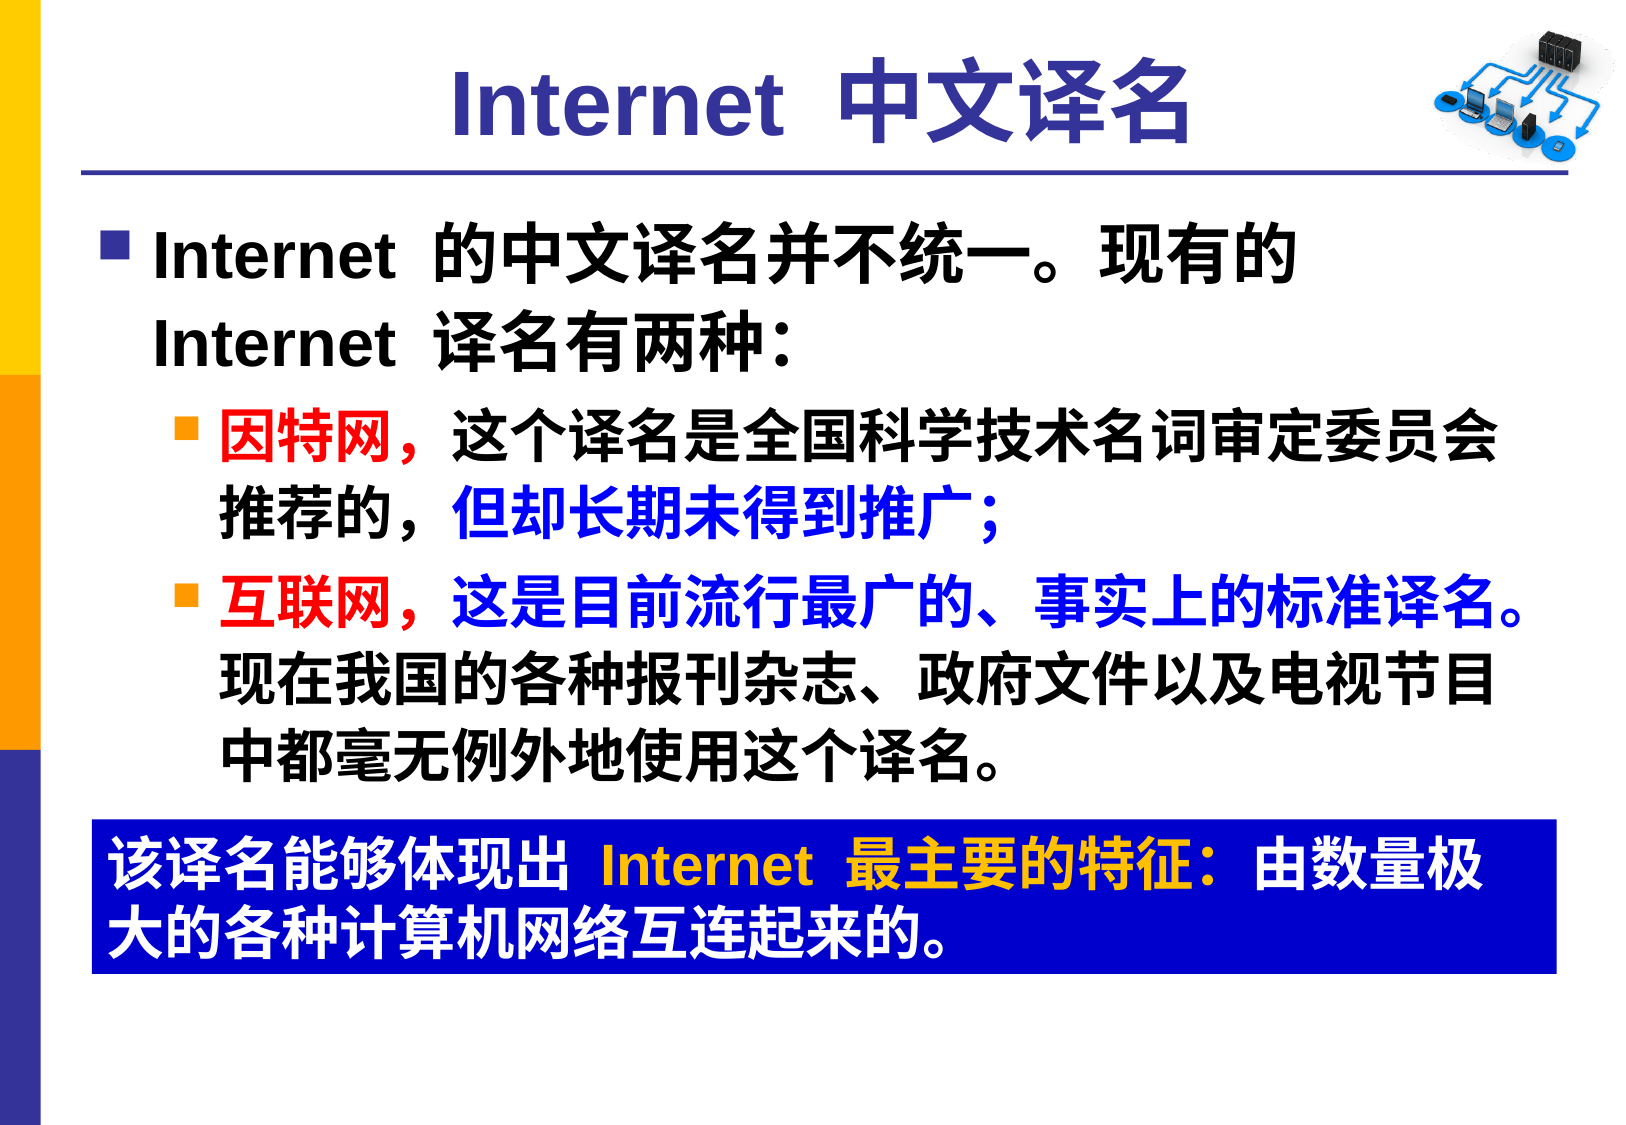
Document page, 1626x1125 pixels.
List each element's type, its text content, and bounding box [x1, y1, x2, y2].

list Internet 的中文译名并不统一。现有的 Internet 译名有两种： 因特网，这个译名是全国科学技术名词审定委员会推荐的，但却长期未得到推广； 互联网，这是目前流行最广的、事实上的标准译名。现在我国的各种报刊杂志、政府文件以及电视节目中都毫无例外地使用这个译名。 [81, 196, 1569, 1006]
text_box 该译名能够体现出 Internet 最主要的特征：由数量极大的各种计算机网络互连起来的。 [91, 819, 1557, 974]
title Internet 中文译名 [81, 30, 1569, 161]
picture [1431, 30, 1616, 165]
